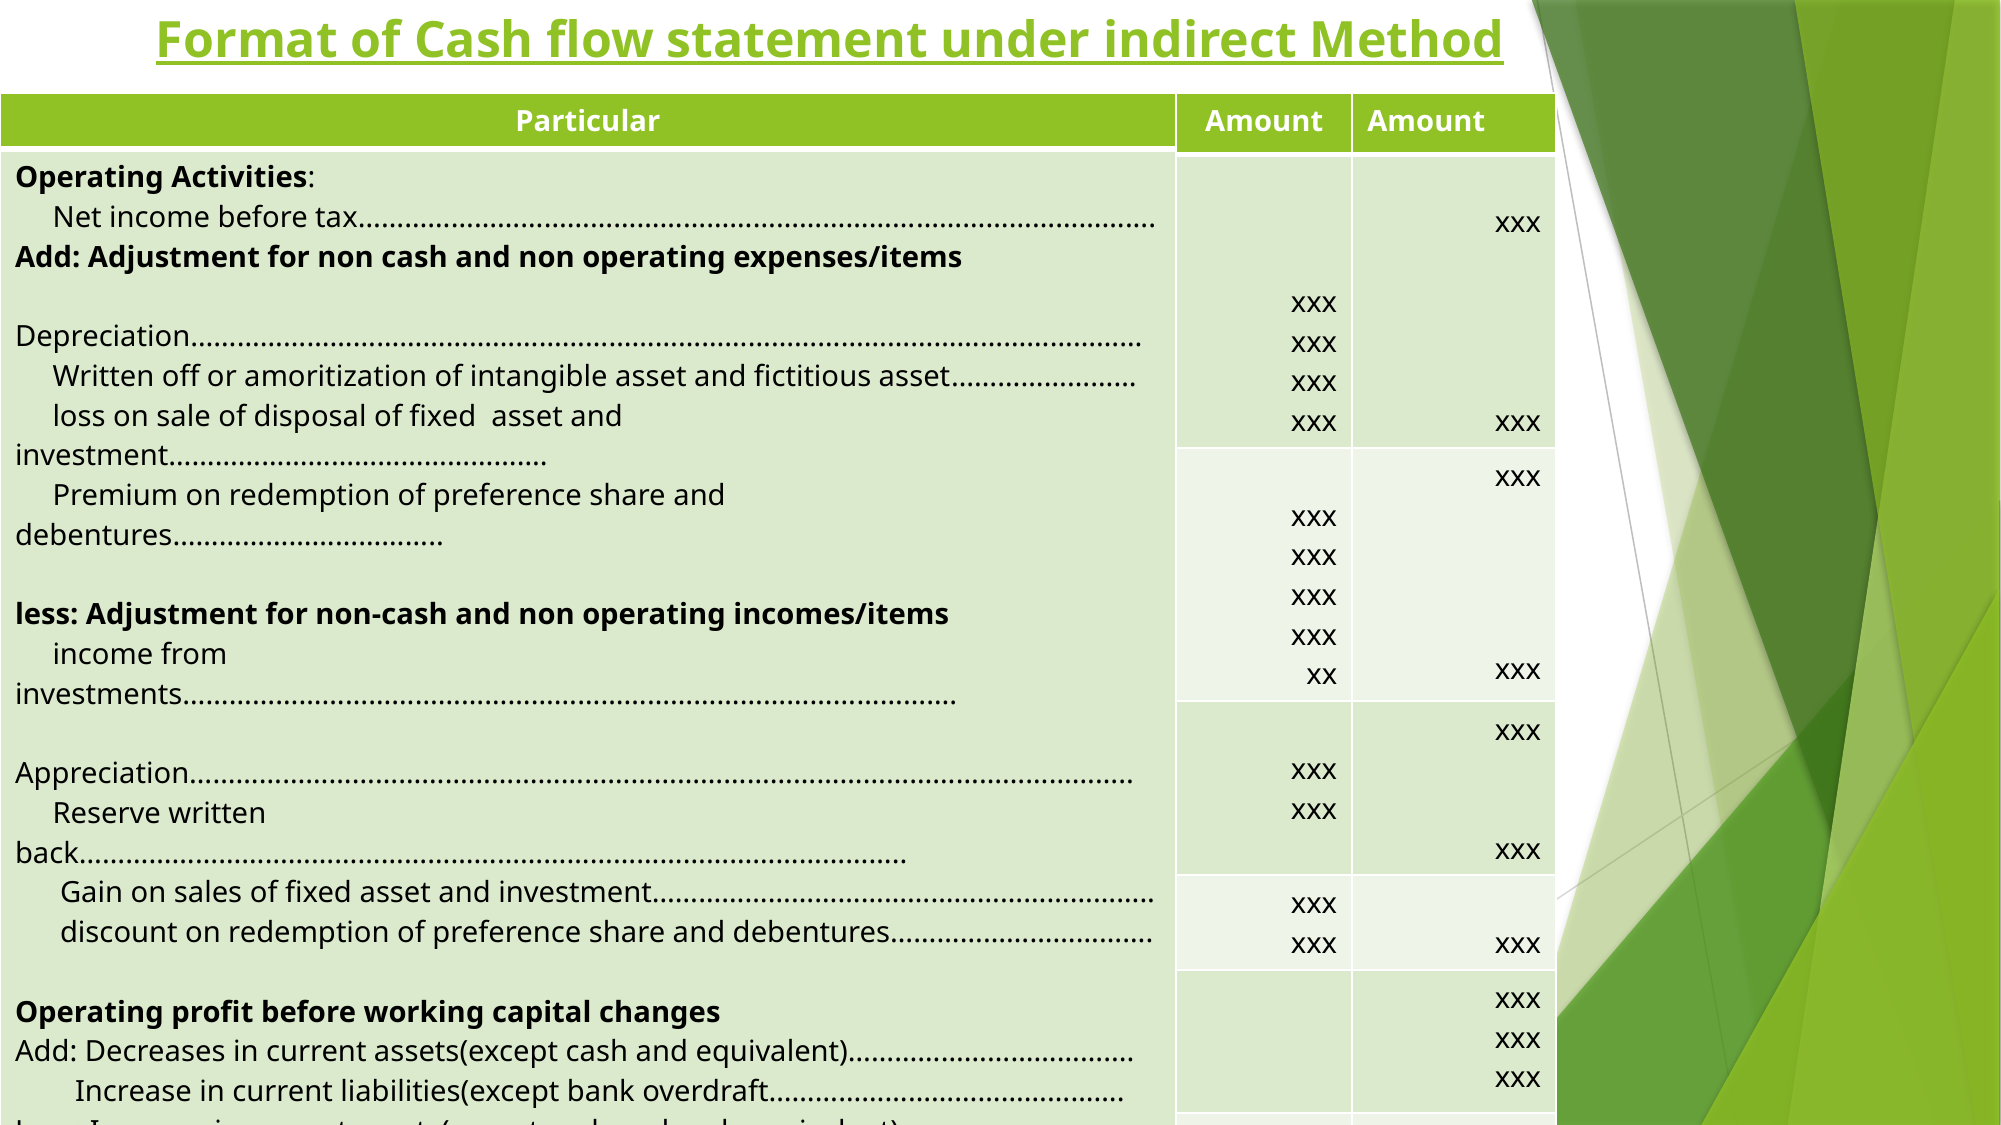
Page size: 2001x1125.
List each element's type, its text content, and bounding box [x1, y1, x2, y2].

table_cell xxx xxx xxx xxx xx [1177, 449, 1351, 700]
table_cell xxx xxx [1353, 449, 1555, 700]
table_cell xxx [1353, 1114, 1555, 1125]
table_cell Operating Activities: Net income before tax……………………………………………………………………………………….... Add: Adjustment for non cash and non operating expenses/items Depreciation…………………………………………………………………………………………………………… Written off or amoritization of intangible asset and fictitious asset…………………… loss on sale of disposal of fixed asset and investment…………………………………………. Premium on redemption of preference share and debentures…………………………….. less: Adjustment for non-cash and non operating incomes/items income from investments………………………………………………………………………………………. Appreciation………………………………………………………………………………………………………….. Reserve written back…………………………………………………………………………………………….. Gain on sales of fixed asset and investment……………………………………………………….. discount on redemption of preference share and debentures……………………………. Operating profit before working capital changes Add: Decreases in current assets(except cash and equivalent)…………………………….... Increase in current liabilities(except bank overdraft………………………………………. Less: Increase in current assets(except cash and cash equivalent)…………………………… Decrease in current liabilities(except bank overdraft)……………………………………. Cash generated from operating before tax Less: Income tax paid…………………………………………………………………………………………………… Add/less: Extra ordinary items(if any) ……………………………………………………………………….. [1, 152, 1175, 1125]
table_cell xxx xxx xxx [1353, 971, 1555, 1112]
table_cell xxx xxx [1353, 702, 1555, 874]
table_header Particular [1, 94, 1175, 146]
table_cell xxx xxx [1177, 876, 1351, 969]
table_cell xxx xxx [1353, 157, 1555, 447]
table_header Amount [1177, 94, 1351, 152]
table_cell xxx xxx xxx xxx [1177, 157, 1351, 447]
title Format of Cash flow statement under indirect Method [104, 0, 1557, 92]
table_header Amount [1353, 94, 1555, 152]
table_cell xxx [1353, 876, 1555, 969]
table_cell [1177, 971, 1351, 1112]
table_cell [1177, 1114, 1351, 1125]
table_cell xxx xxx [1177, 702, 1351, 874]
